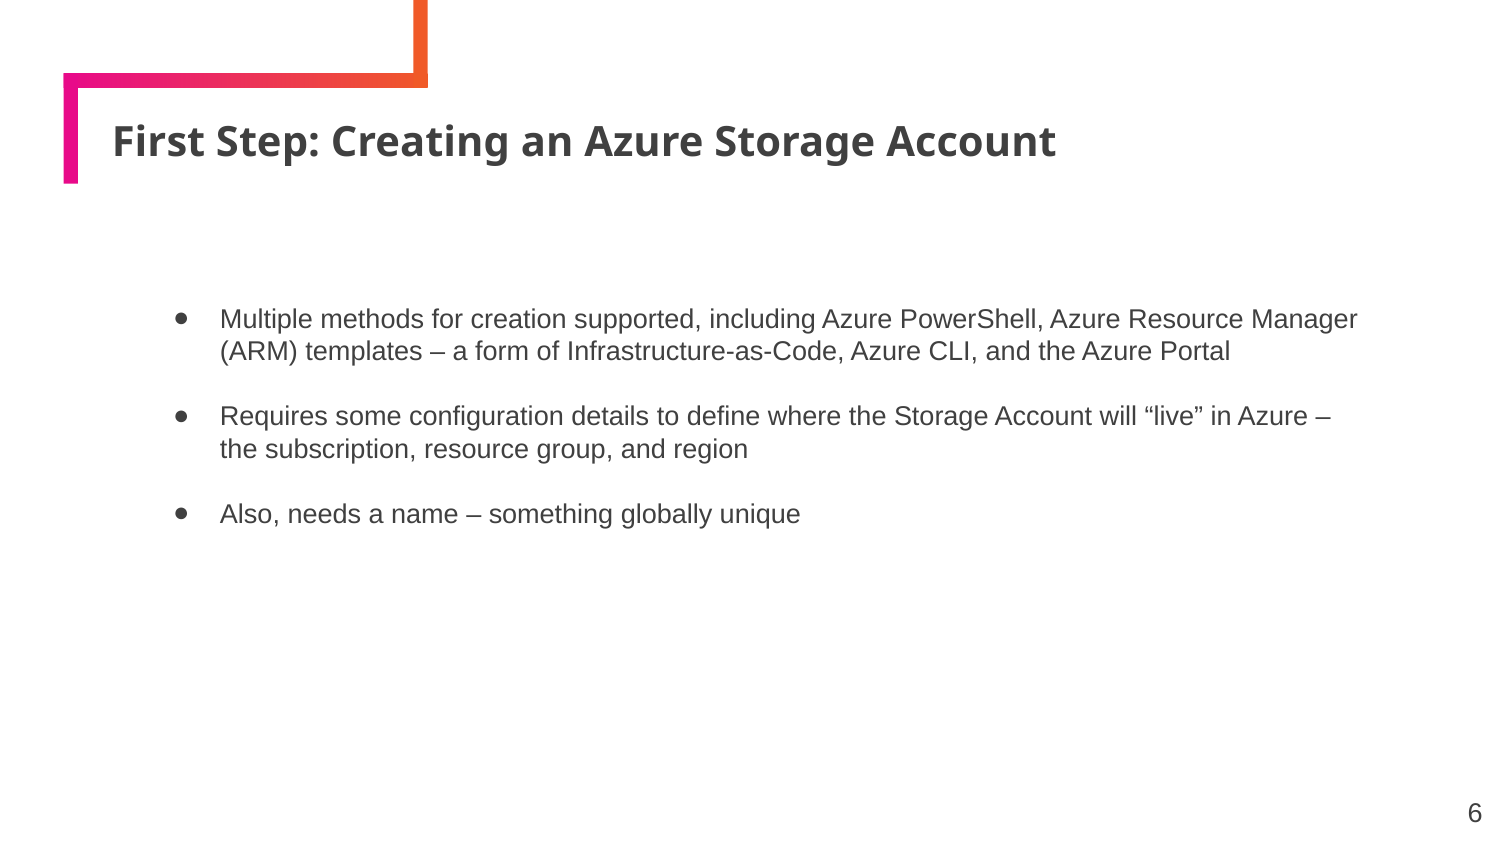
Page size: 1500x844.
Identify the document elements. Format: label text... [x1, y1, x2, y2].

title First Step: Creating an Azure Storage Account [100, 117, 1455, 169]
subtitle Multiple methods for creation supported, including Azure PowerShell, Azure Resource Manager (ARM) templates – a form of Infrastructure-as-Code, Azure CLI, and the Azure Portal Requires some configuration details to define where the Storage Account will “live” in Azure – the subscription, resource group, and region Also, needs a name – something globally unique [124, 295, 1376, 614]
slide_number 6 [1403, 779, 1494, 844]
